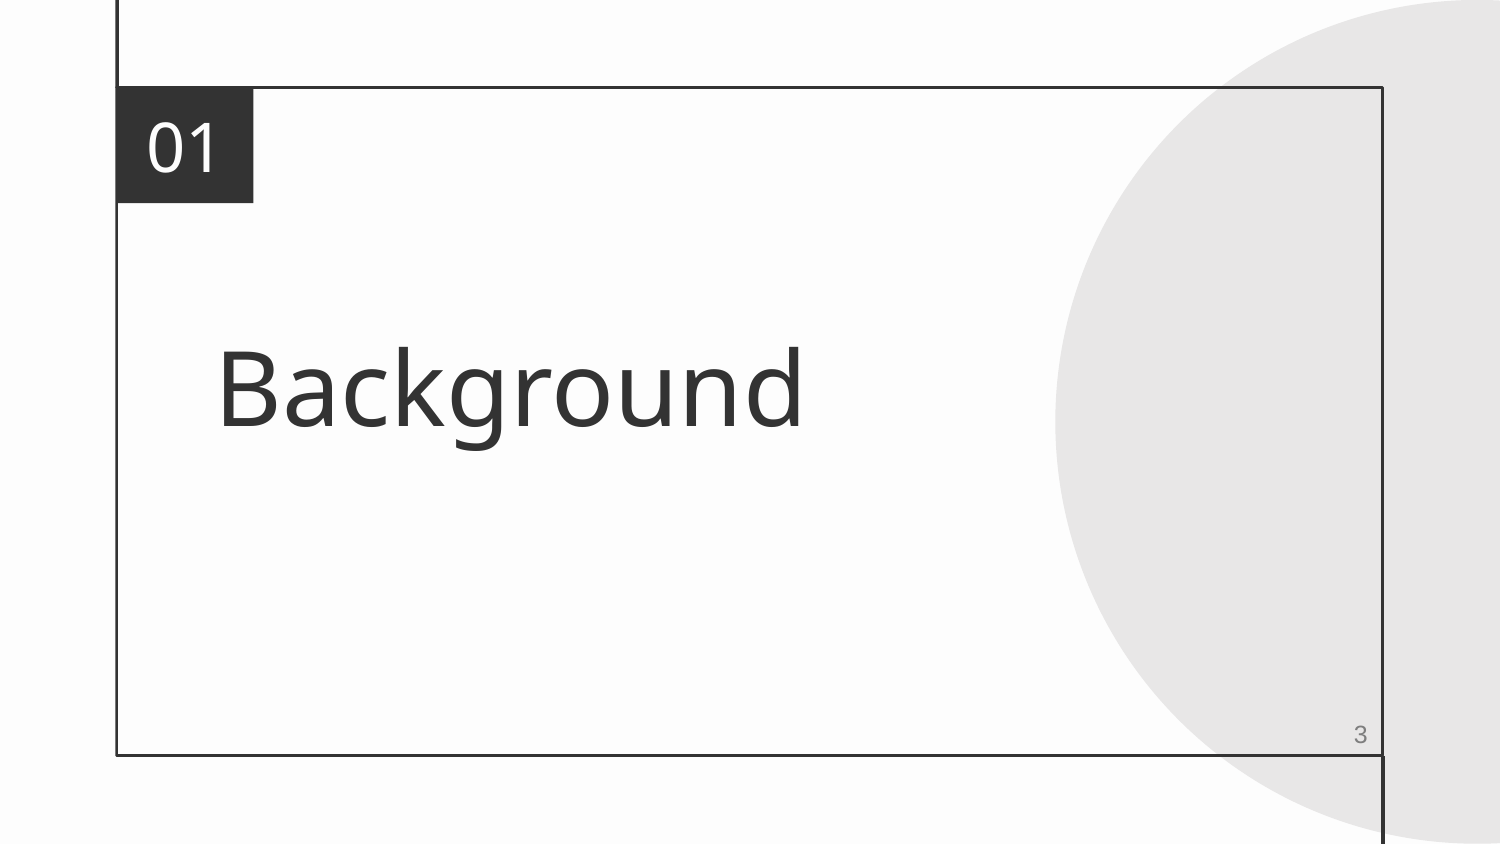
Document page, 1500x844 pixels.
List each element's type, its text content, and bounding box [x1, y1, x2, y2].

slide_number 3 [1045, 710, 1383, 756]
title Background [199, 324, 1031, 463]
title 01 [118, 87, 254, 204]
